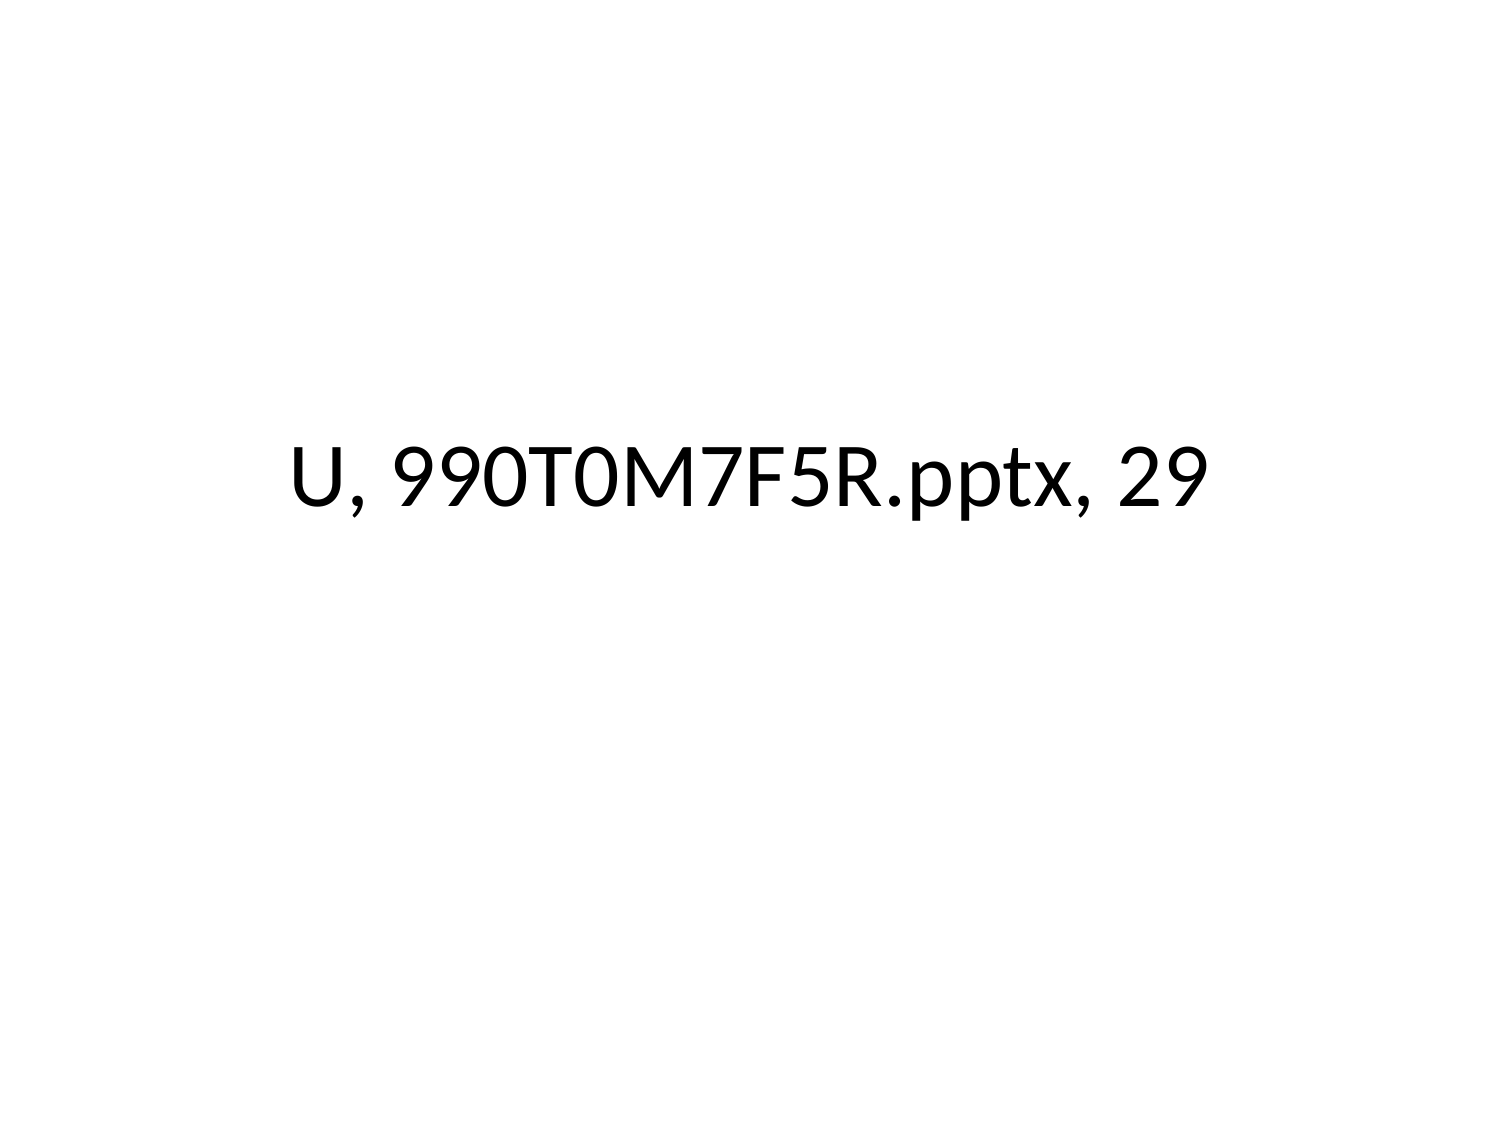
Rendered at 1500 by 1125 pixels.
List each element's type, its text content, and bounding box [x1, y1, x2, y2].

title U, 990T0M7F5R.pptx, 29 [112, 349, 1388, 591]
